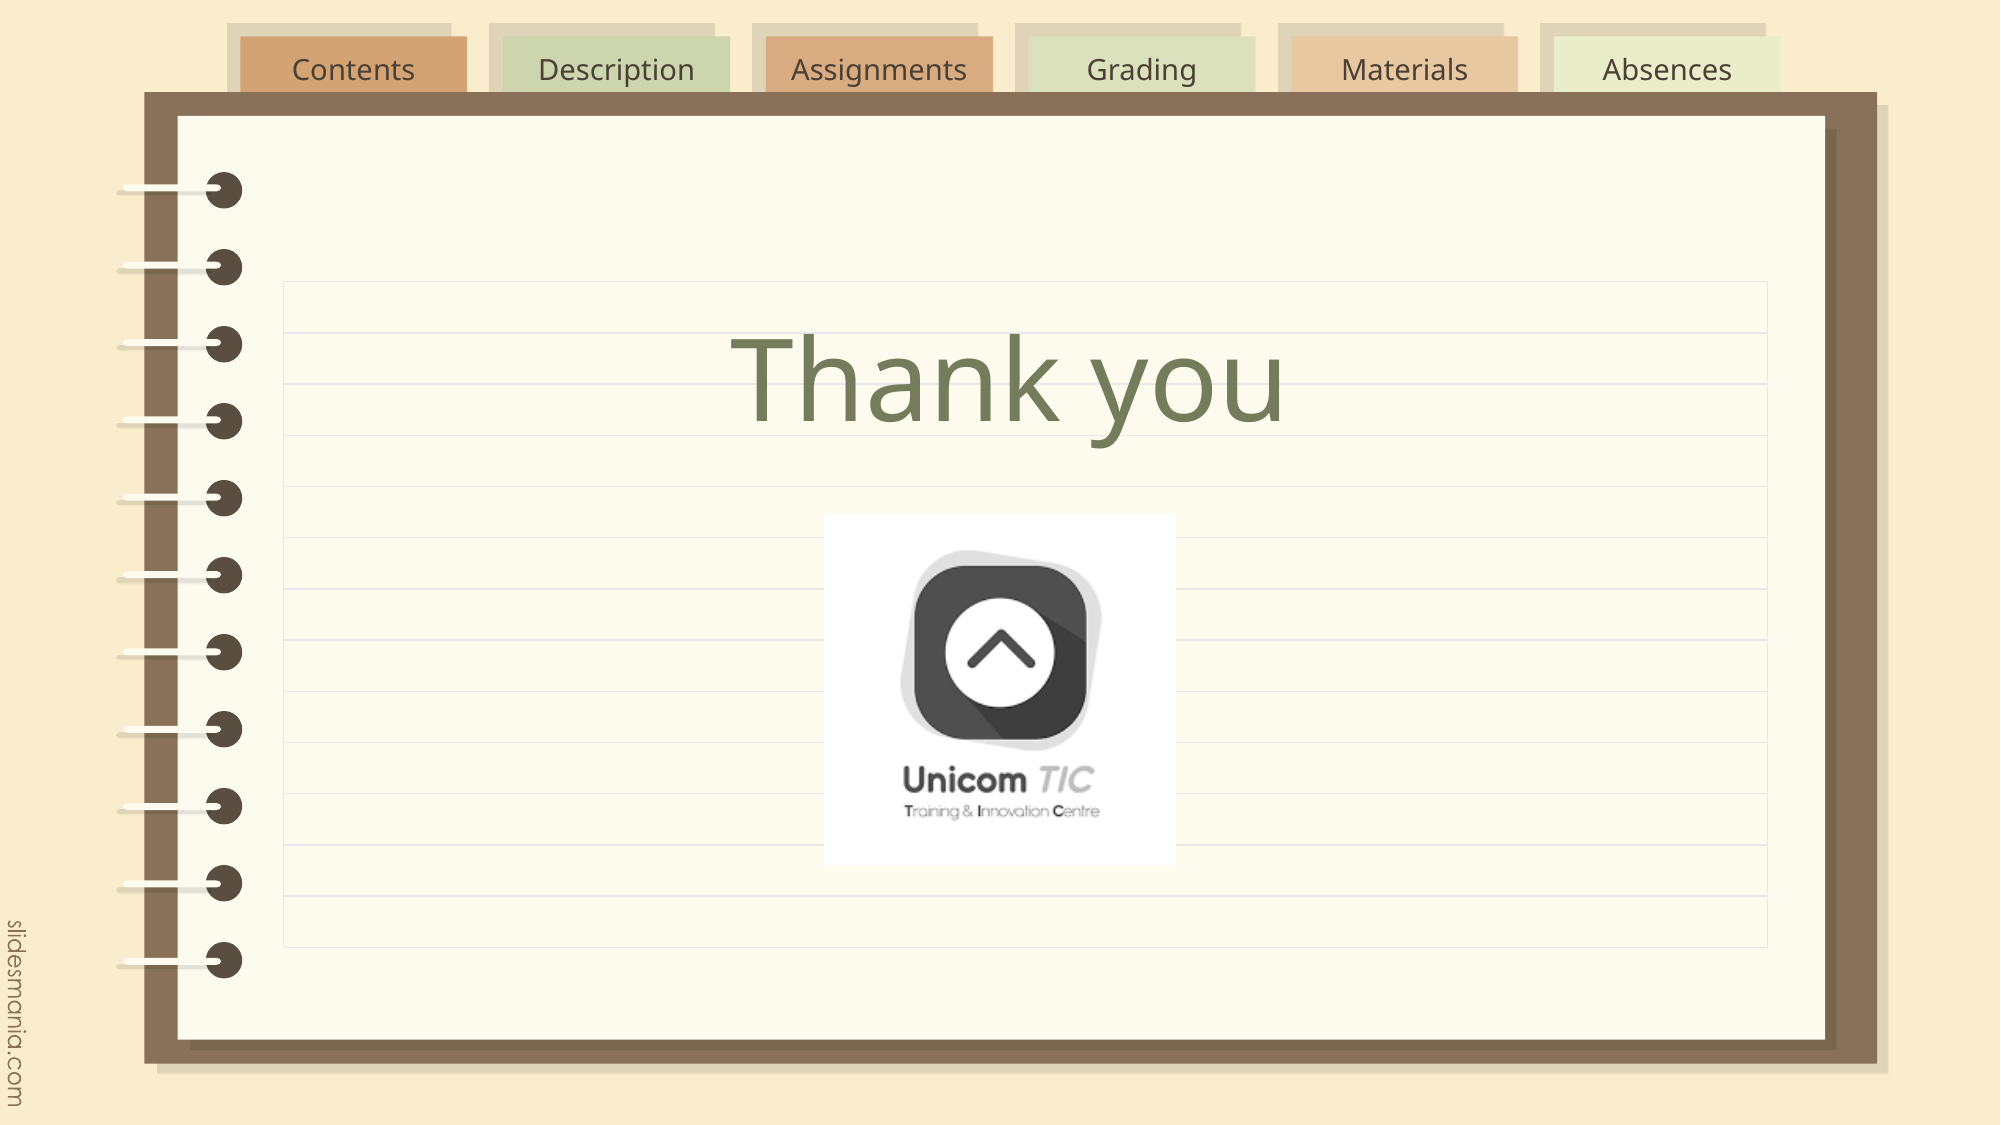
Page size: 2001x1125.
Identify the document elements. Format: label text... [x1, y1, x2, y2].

picture [823, 513, 1176, 866]
title Thank you [447, 286, 1603, 493]
